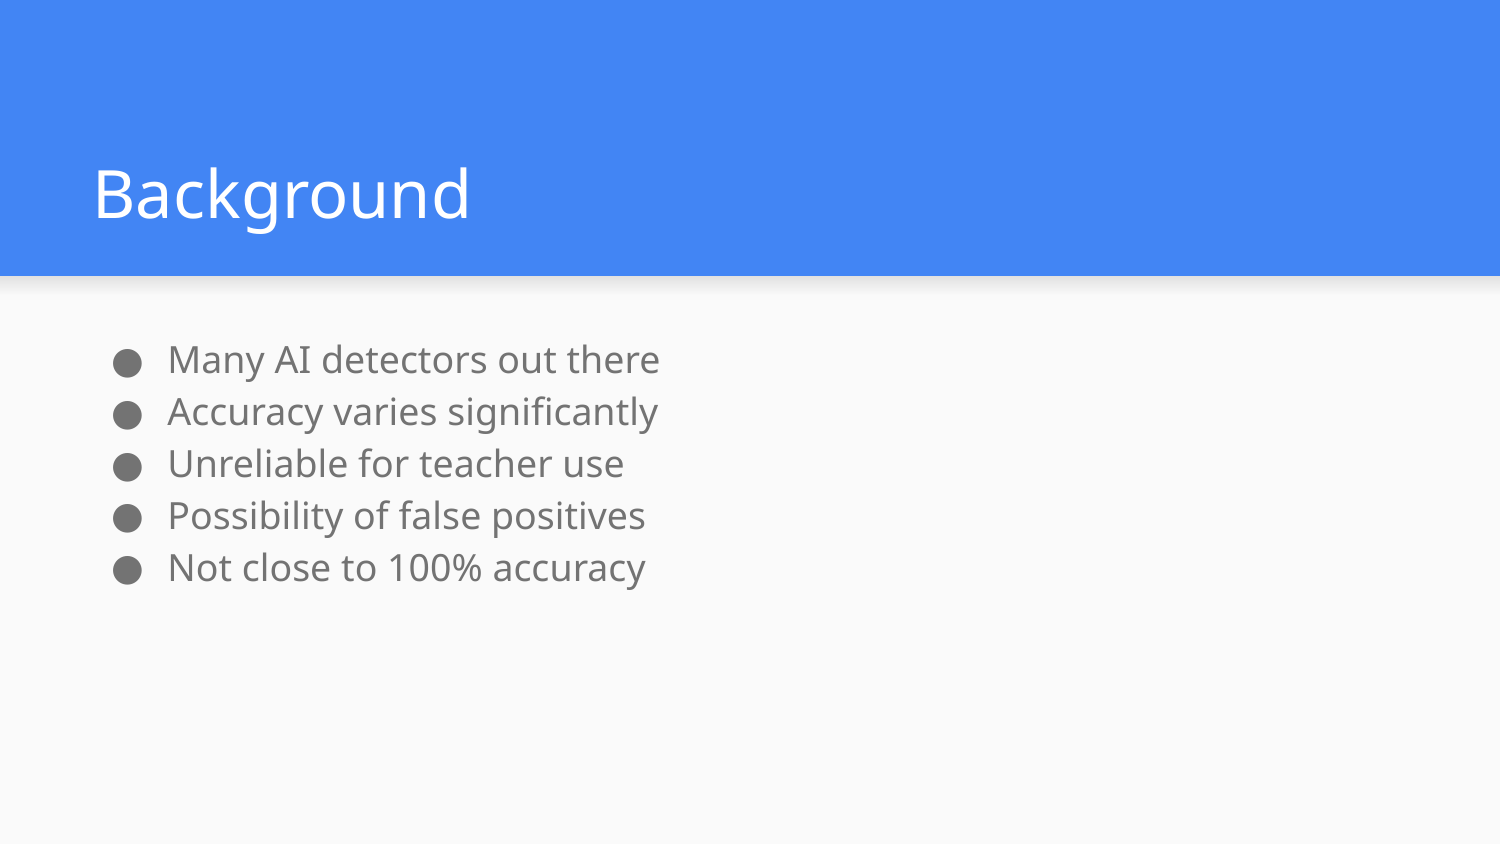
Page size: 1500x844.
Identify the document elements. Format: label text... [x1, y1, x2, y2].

list Many AI detectors out there Accuracy varies significantly Unreliable for teacher use Possibility of false positives Not close to 100% accuracy [77, 314, 1427, 760]
title Background [77, 121, 1427, 248]
